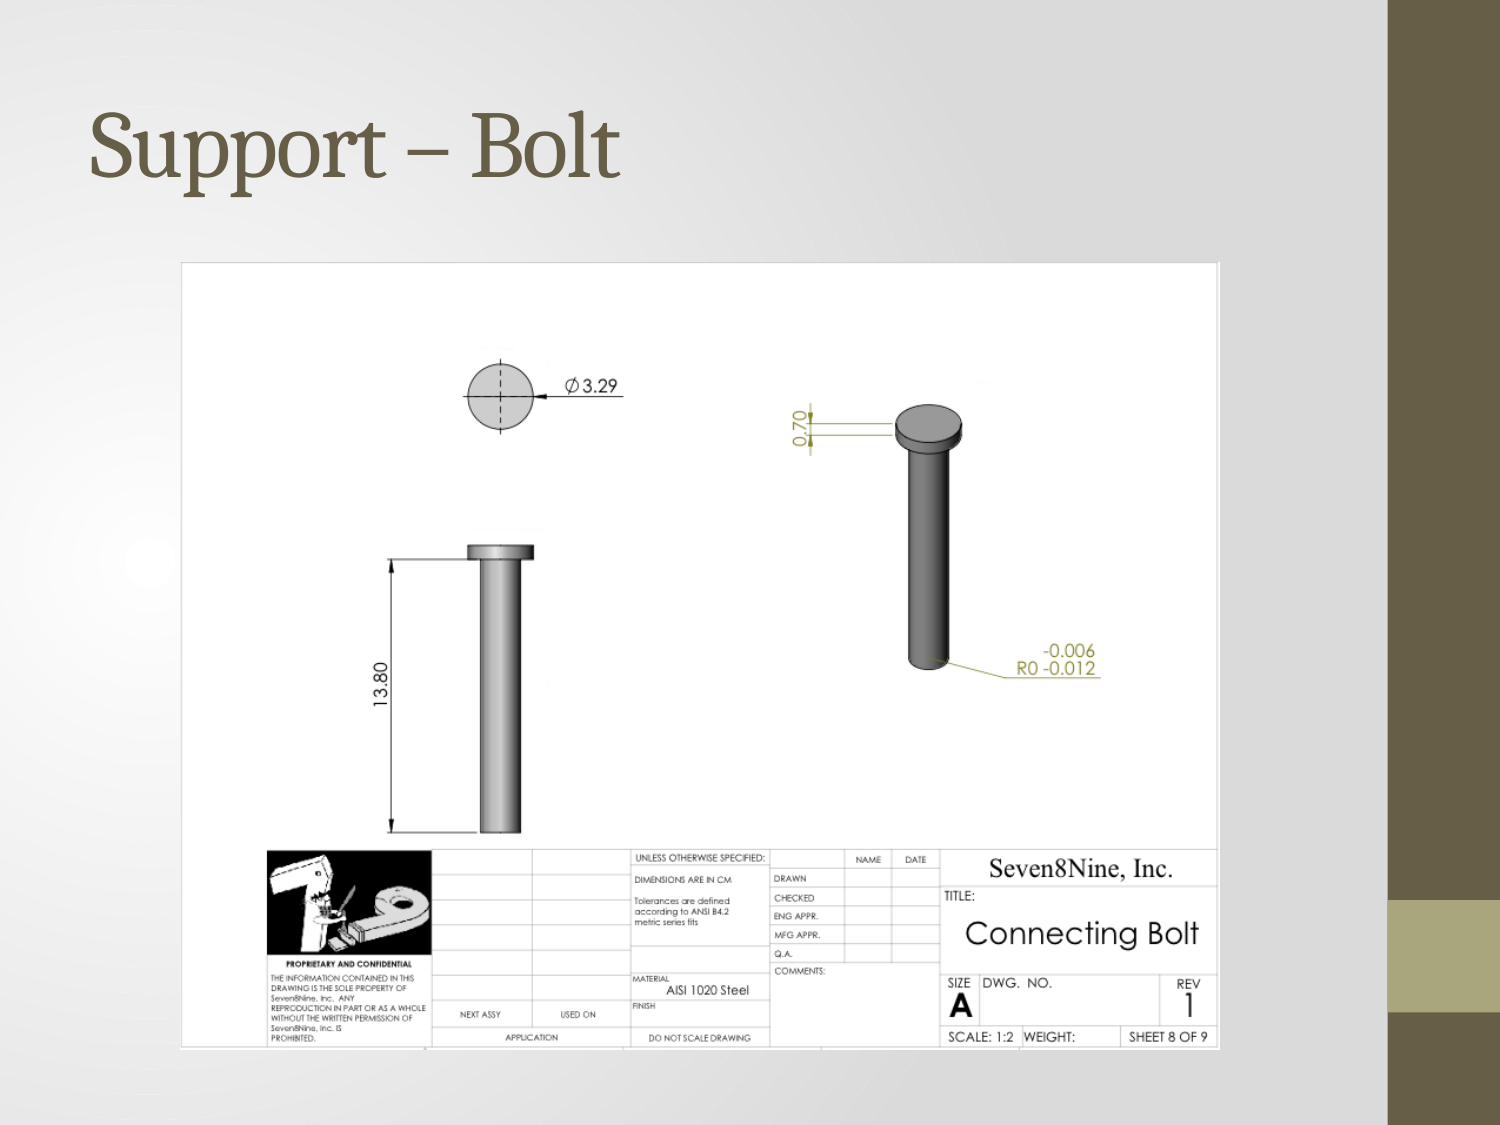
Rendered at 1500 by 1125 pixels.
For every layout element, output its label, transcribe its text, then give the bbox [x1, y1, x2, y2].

title Support – Bolt [75, 45, 1325, 233]
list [74, 261, 1326, 1051]
